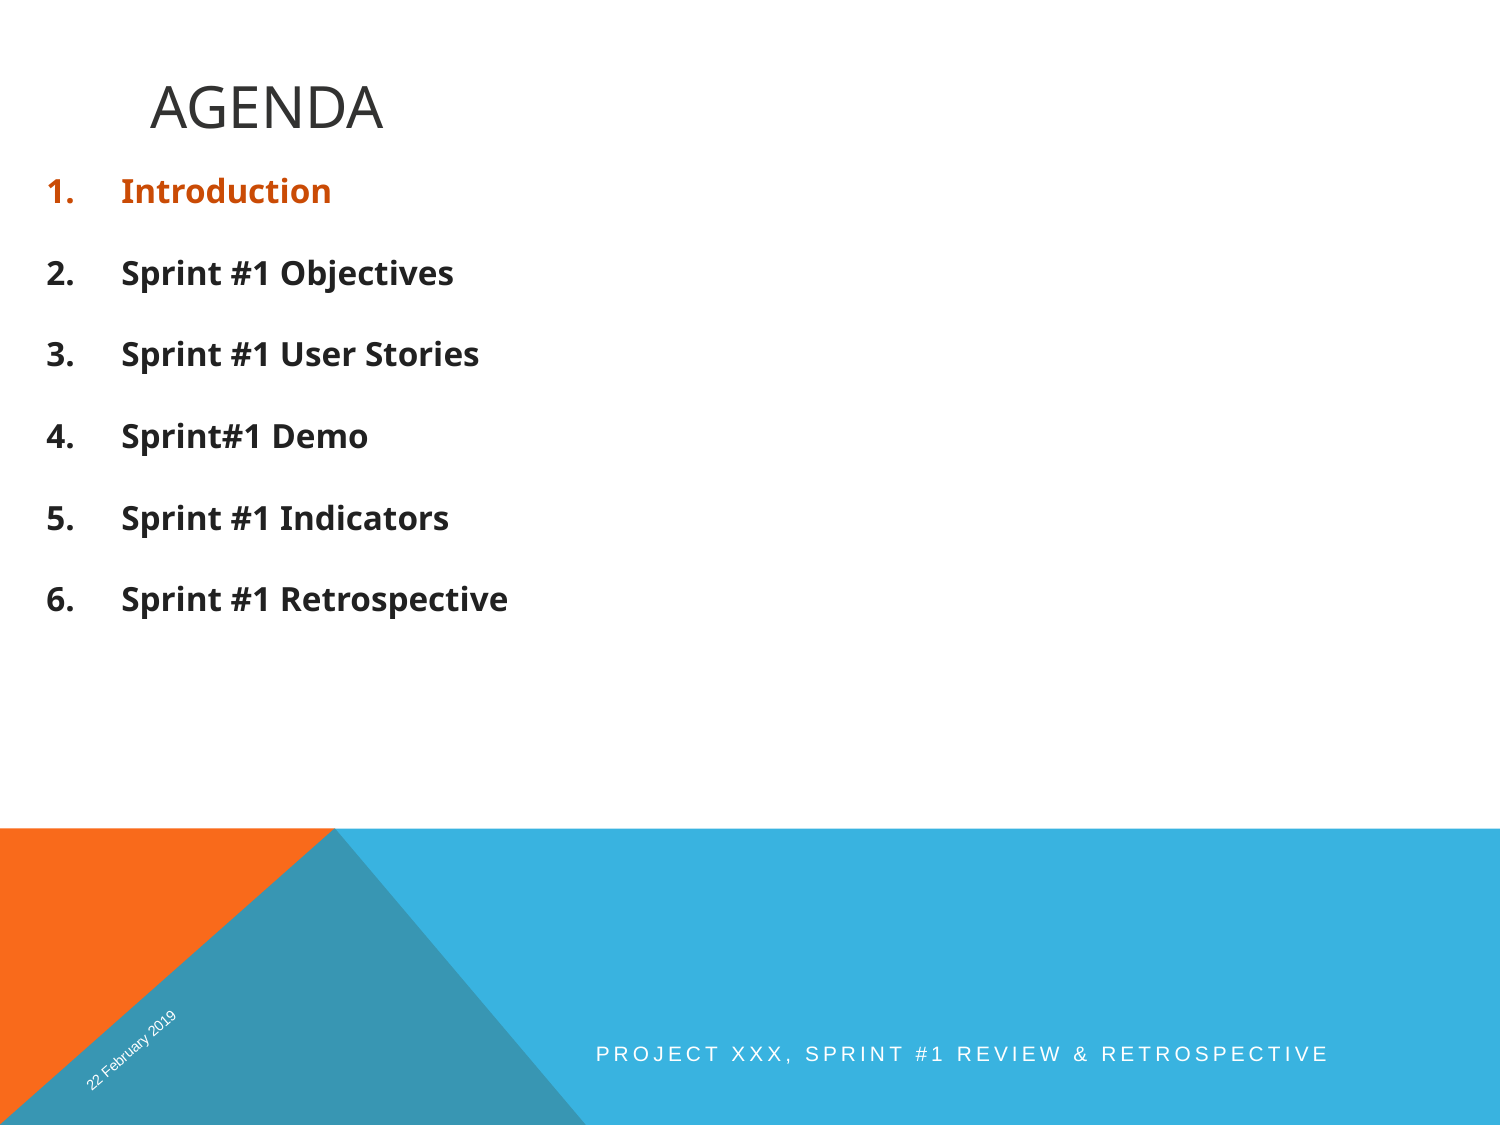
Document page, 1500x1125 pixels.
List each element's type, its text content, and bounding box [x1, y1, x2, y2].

list Introduction Sprint #1 Objectives Sprint #1 User Stories Sprint#1 Demo Sprint #1 Indicators Sprint #1 Retrospective [31, 162, 1449, 1002]
footer Project XXX, Sprint #1 Review & Retrospective [577, 1031, 1352, 1076]
title Agenda [135, 60, 1369, 150]
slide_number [65, 849, 357, 1109]
